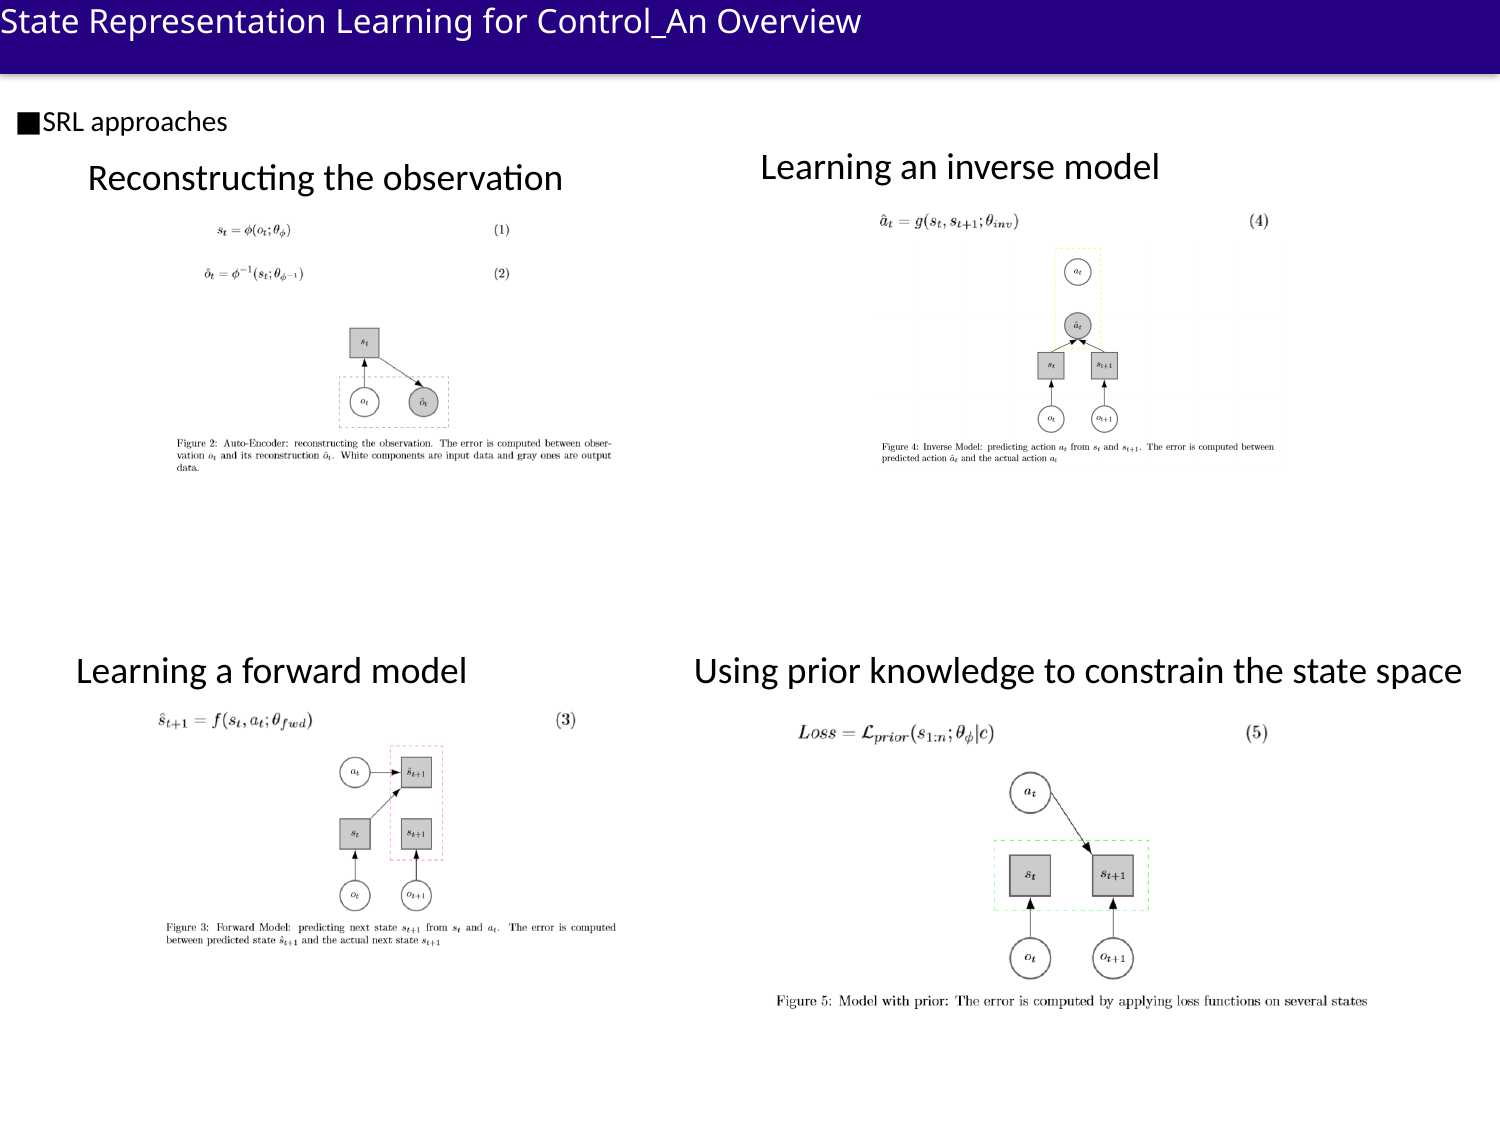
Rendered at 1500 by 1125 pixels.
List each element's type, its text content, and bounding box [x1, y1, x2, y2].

picture [771, 762, 1383, 1020]
picture [189, 205, 514, 292]
text_box Learning a forward model [52, 638, 484, 698]
picture [147, 692, 626, 953]
text_box State Representation Learning for Control_An Overview [0, 0, 1500, 40]
text_box Learning an inverse model [745, 134, 1176, 195]
text_box Using prior knowledge to constrain the state space [679, 638, 1500, 698]
text_box ■SRL approaches [0, 94, 449, 145]
text_box Reconstructing the observation [64, 145, 579, 206]
picture [168, 307, 626, 478]
picture [867, 190, 1283, 240]
picture [749, 707, 1299, 754]
picture [874, 241, 1283, 469]
